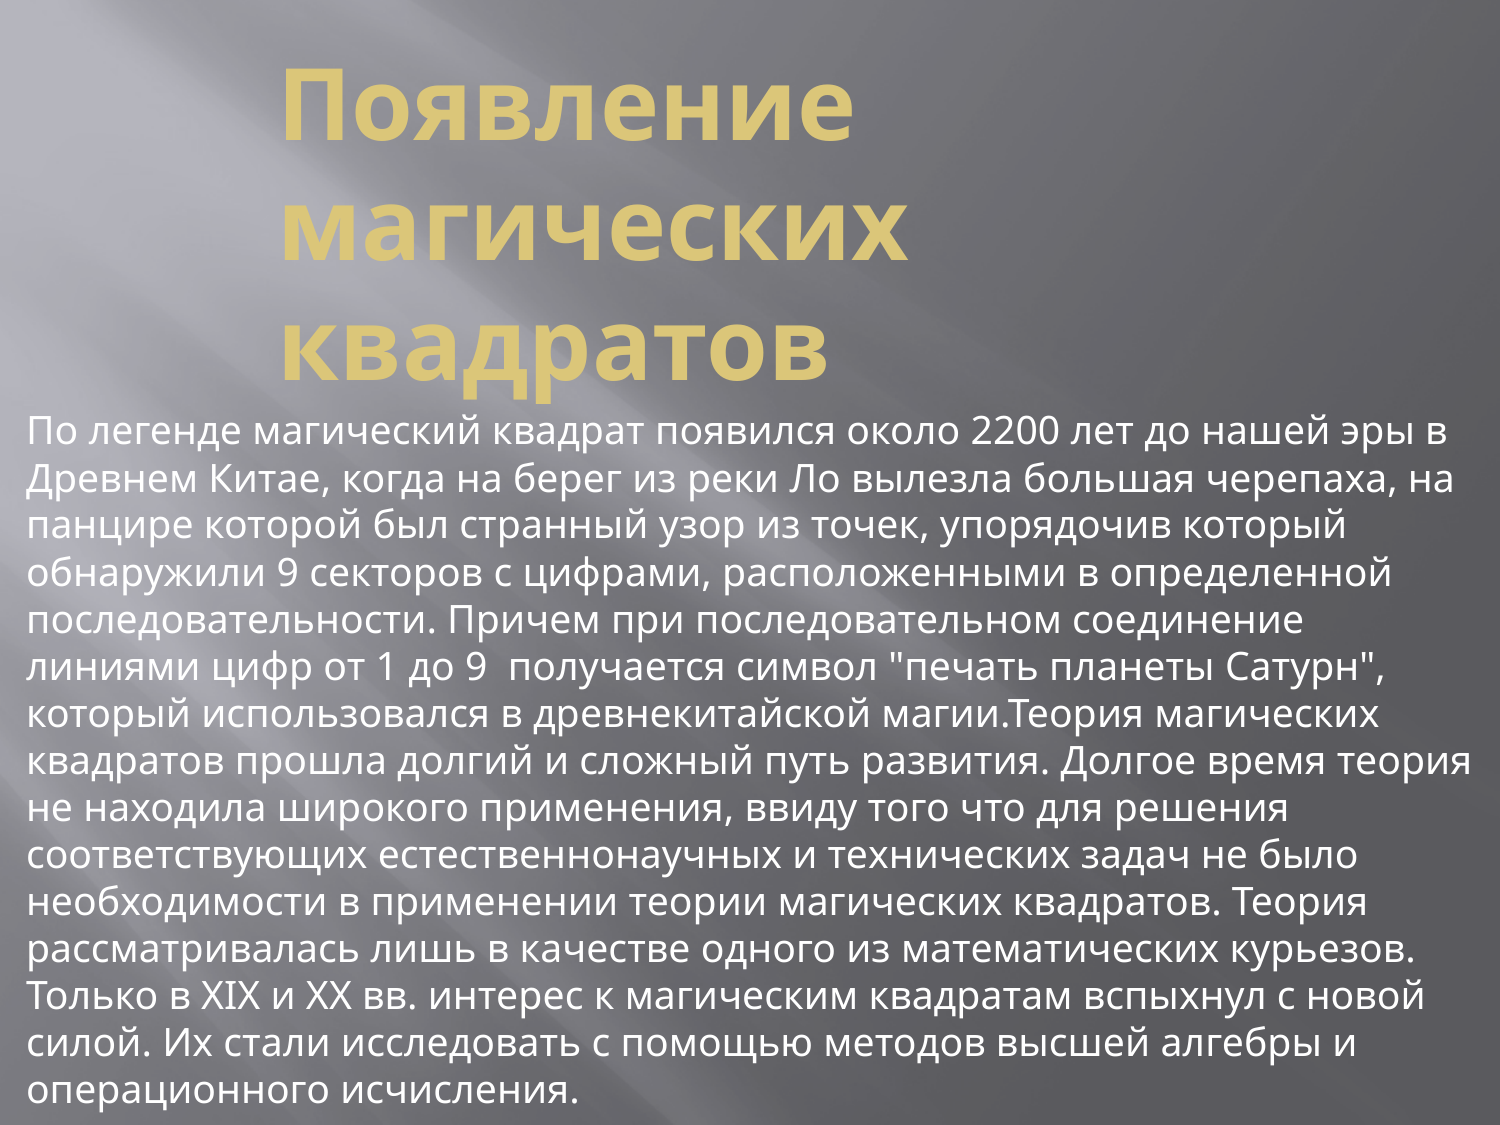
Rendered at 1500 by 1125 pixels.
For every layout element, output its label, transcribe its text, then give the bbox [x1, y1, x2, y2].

list По легенде магический квадрат появился около 2200 лет до нашей эры в Древнем Китае, когда на берег из реки Ло вылезла большая черепаха, на панцире которой был странный узор из точек, упорядочив который обнаружили 9 секторов с цифрами, расположенными в определенной последовательности. Причем при последовательном соединение линиями цифр от 1 до 9 получается символ "печать планеты Сатурн", который использовался в древнекитайской магии.Теория магических квадратов прошла долгий и сложный путь развития. Долгое время теория не находила широкого применения, ввиду того что для решения соответствующих естественнонаучных и технических задач не было необходимости в применении теории магических квадратов. Теория рассматривалась лишь в качестве одного из математических курьезов. Только в XIX и XX вв. интерес к магическим квадратам вспыхнул с новой силой. Их стали исследовать с помощью методов высшей алгебры и операционного исчисления. [0, 398, 1500, 1125]
title Появление магических квадратов [262, 99, 1425, 398]
